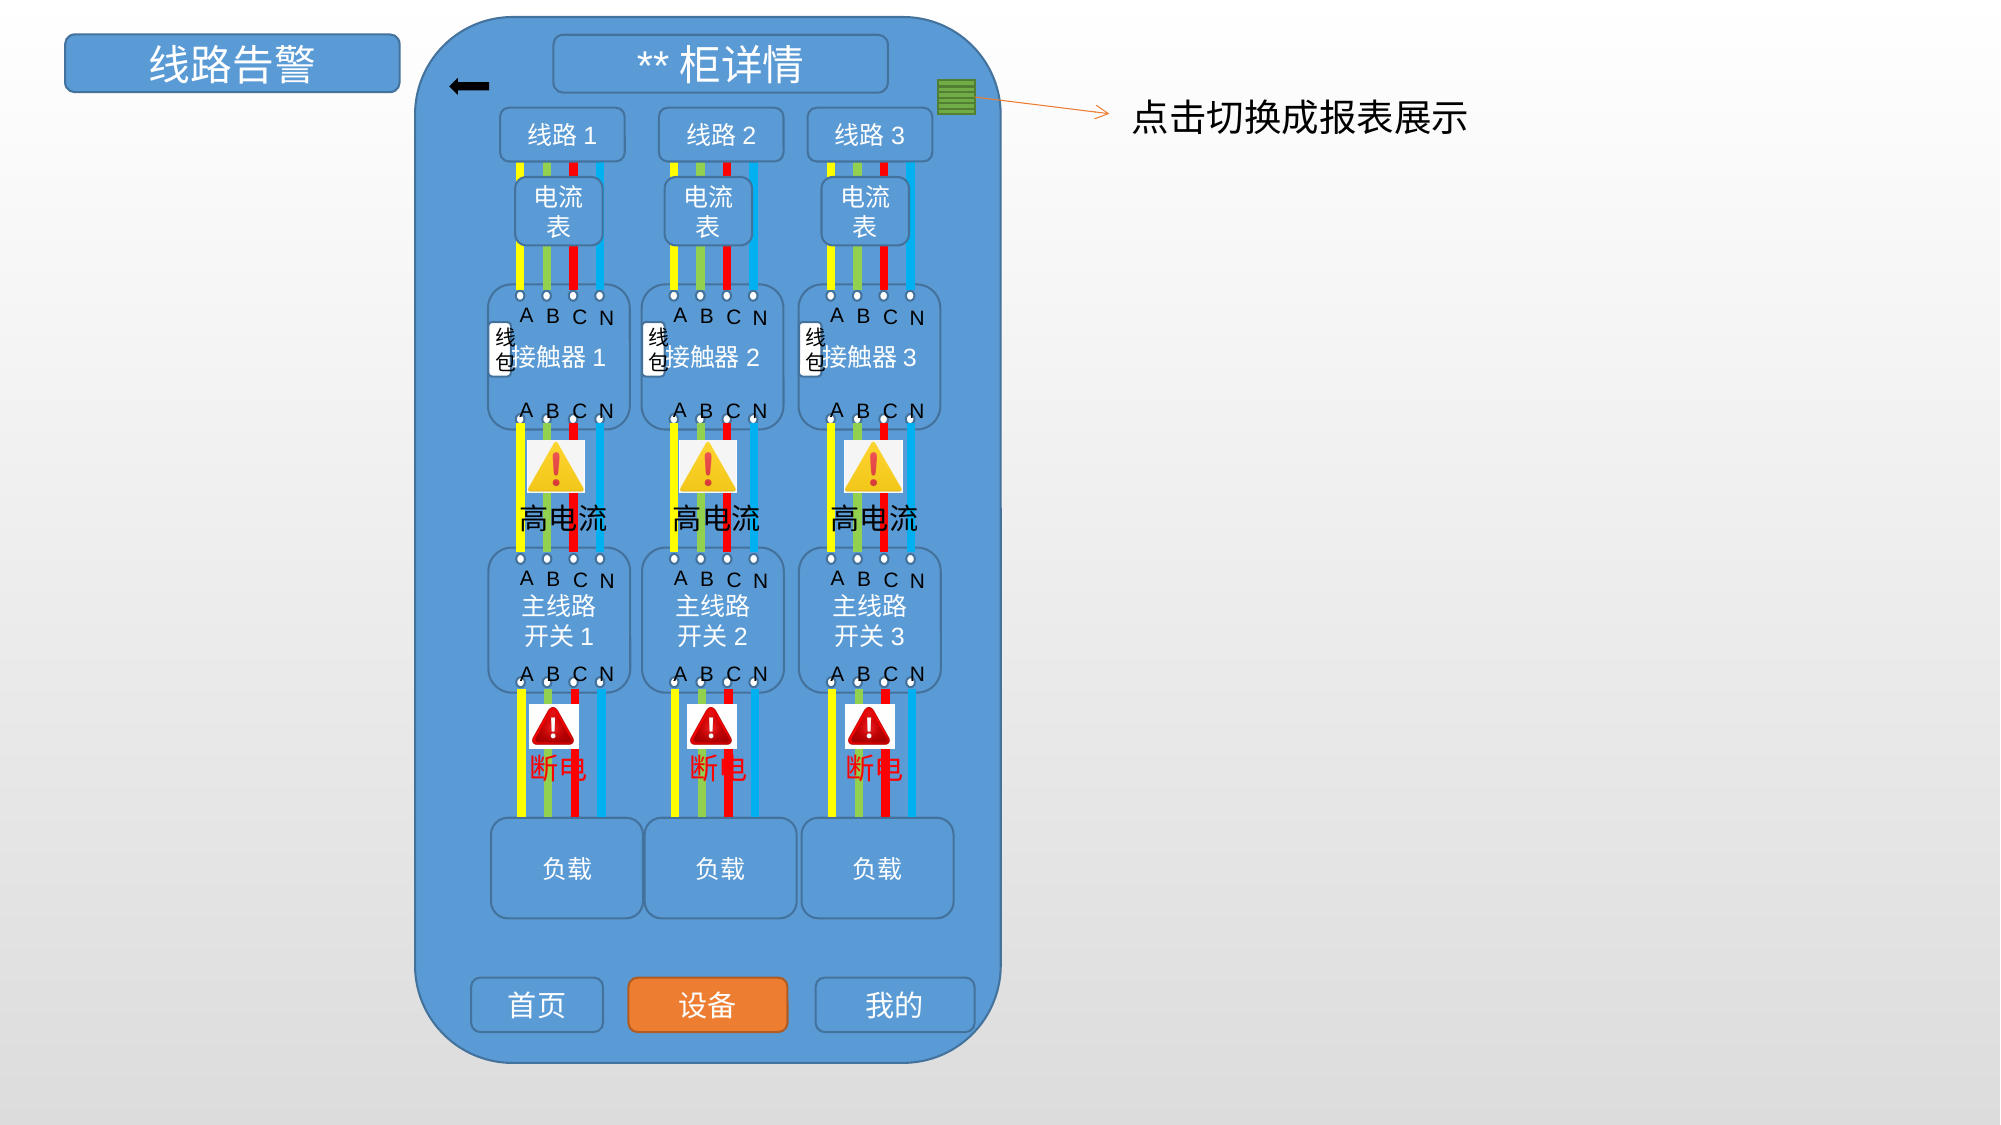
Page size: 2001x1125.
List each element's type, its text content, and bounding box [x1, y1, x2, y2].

text_box 点击切换成报表展示 [1116, 86, 1493, 147]
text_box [487, 161, 954, 919]
text_box 设备 [627, 976, 789, 1034]
picture [687, 704, 737, 749]
picture [526, 440, 585, 493]
picture [845, 704, 895, 749]
text_box **柜详情 [552, 33, 889, 94]
text_box 线路2 [657, 106, 785, 161]
picture [844, 440, 903, 493]
text_box 我的 [814, 976, 976, 1034]
picture [679, 440, 737, 493]
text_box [974, 96, 1110, 114]
picture [529, 704, 579, 749]
text_box [414, 15, 1002, 1064]
text_box 首页 [470, 976, 605, 1034]
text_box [938, 80, 975, 114]
text_box 线路告警 [64, 33, 401, 94]
text_box 线路3 [806, 106, 934, 161]
text_box [449, 77, 490, 96]
text_box 线路1 [499, 106, 626, 161]
